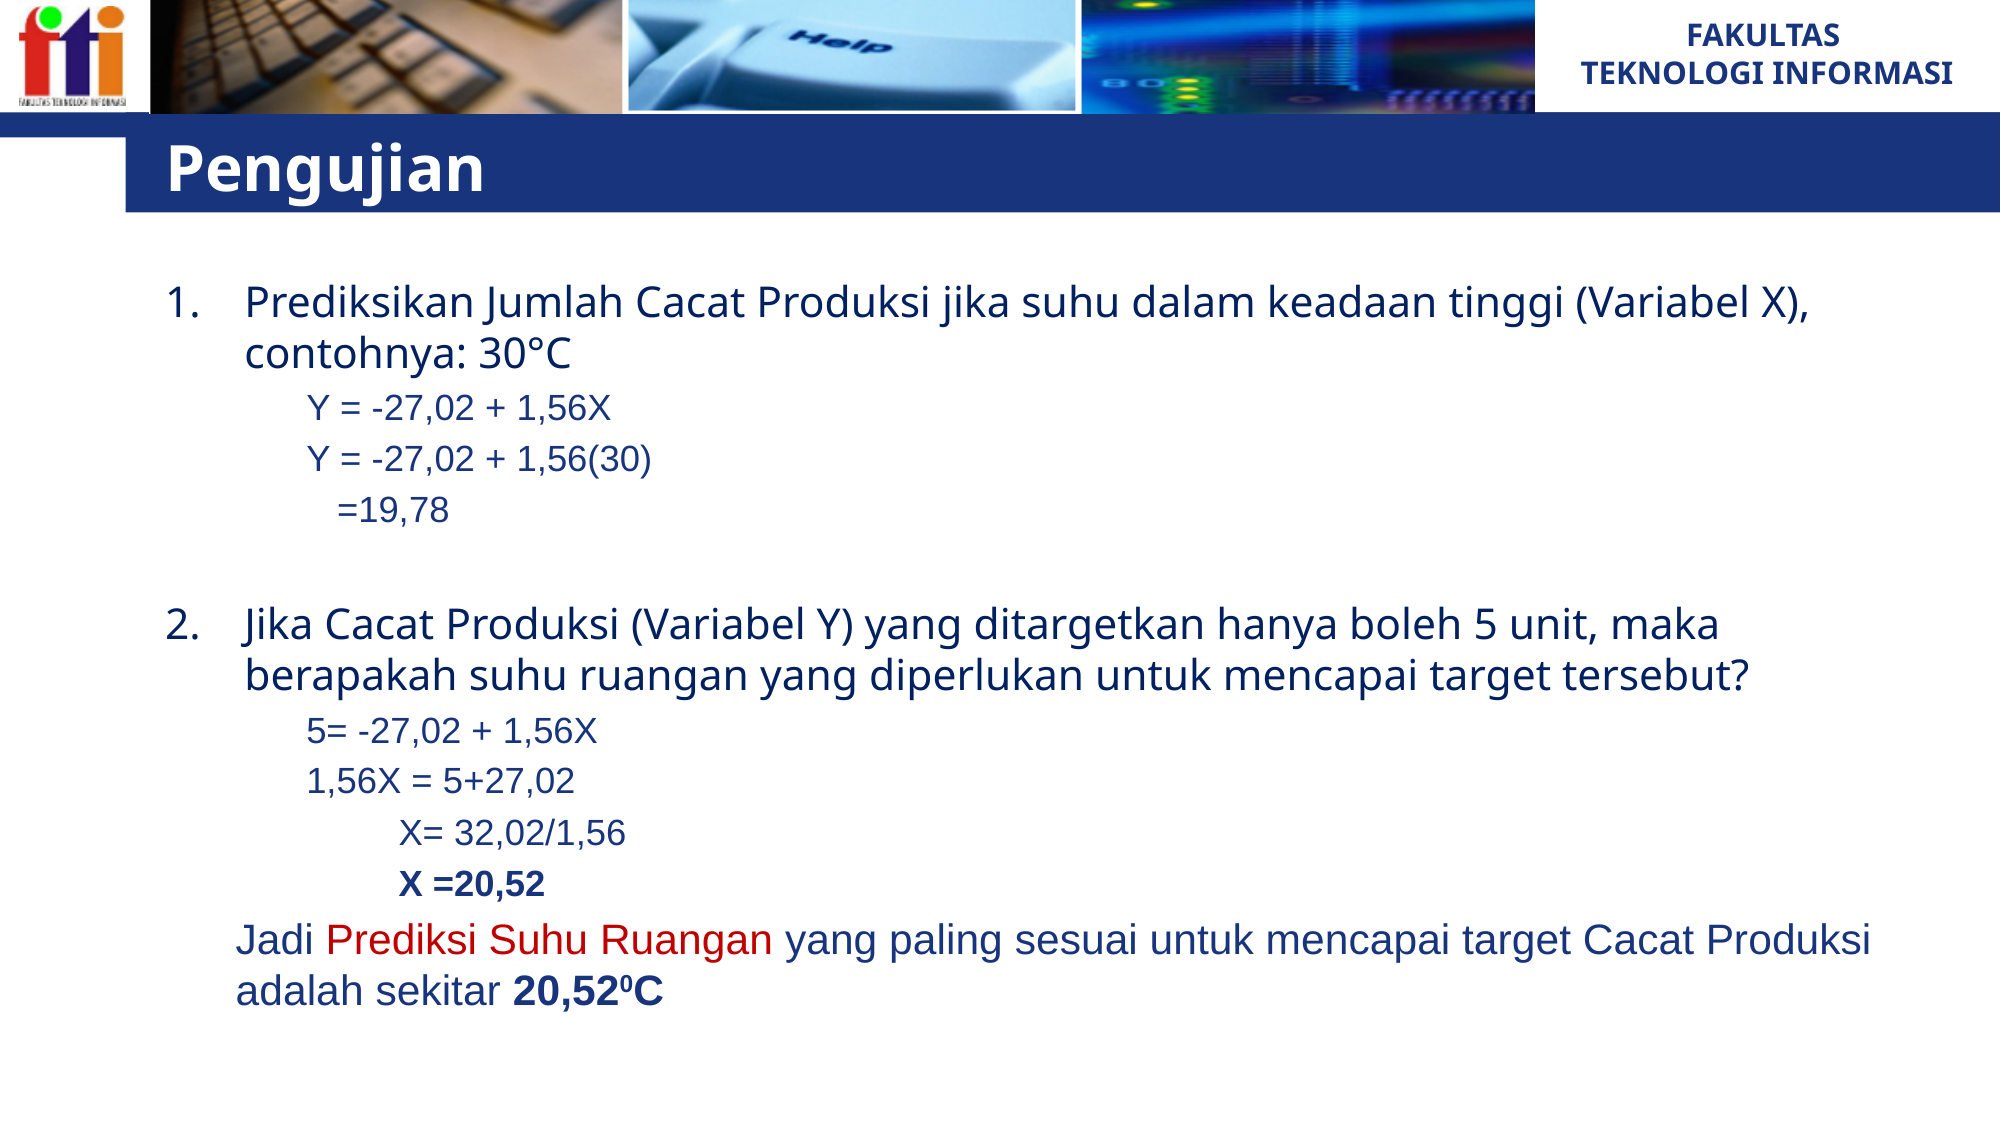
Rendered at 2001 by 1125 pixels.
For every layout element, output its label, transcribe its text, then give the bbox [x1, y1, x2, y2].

picture [149, 0, 1535, 114]
picture [19, 6, 126, 106]
list Prediksikan Jumlah Cacat Produksi jika suhu dalam keadaan tinggi (Variabel X), contohnya: 30°C Y = -27,02 + 1,56X Y = -27,02 + 1,56(30) =19,78 Jika Cacat Produksi (Variabel Y) yang ditargetkan hanya boleh 5 unit, maka berapakah suhu ruangan yang diperlukan untuk mencapai target tersebut? 5= -27,02 + 1,56X 1,56X = 5+27,02 X= 32,02/1,56 X =20,52 Jadi Prediksi Suhu Ruangan yang paling sesuai untuk mencapai target Cacat Produksi adalah sekitar 20,520C [149, 266, 1934, 1022]
title Pengujian [149, 119, 1934, 213]
